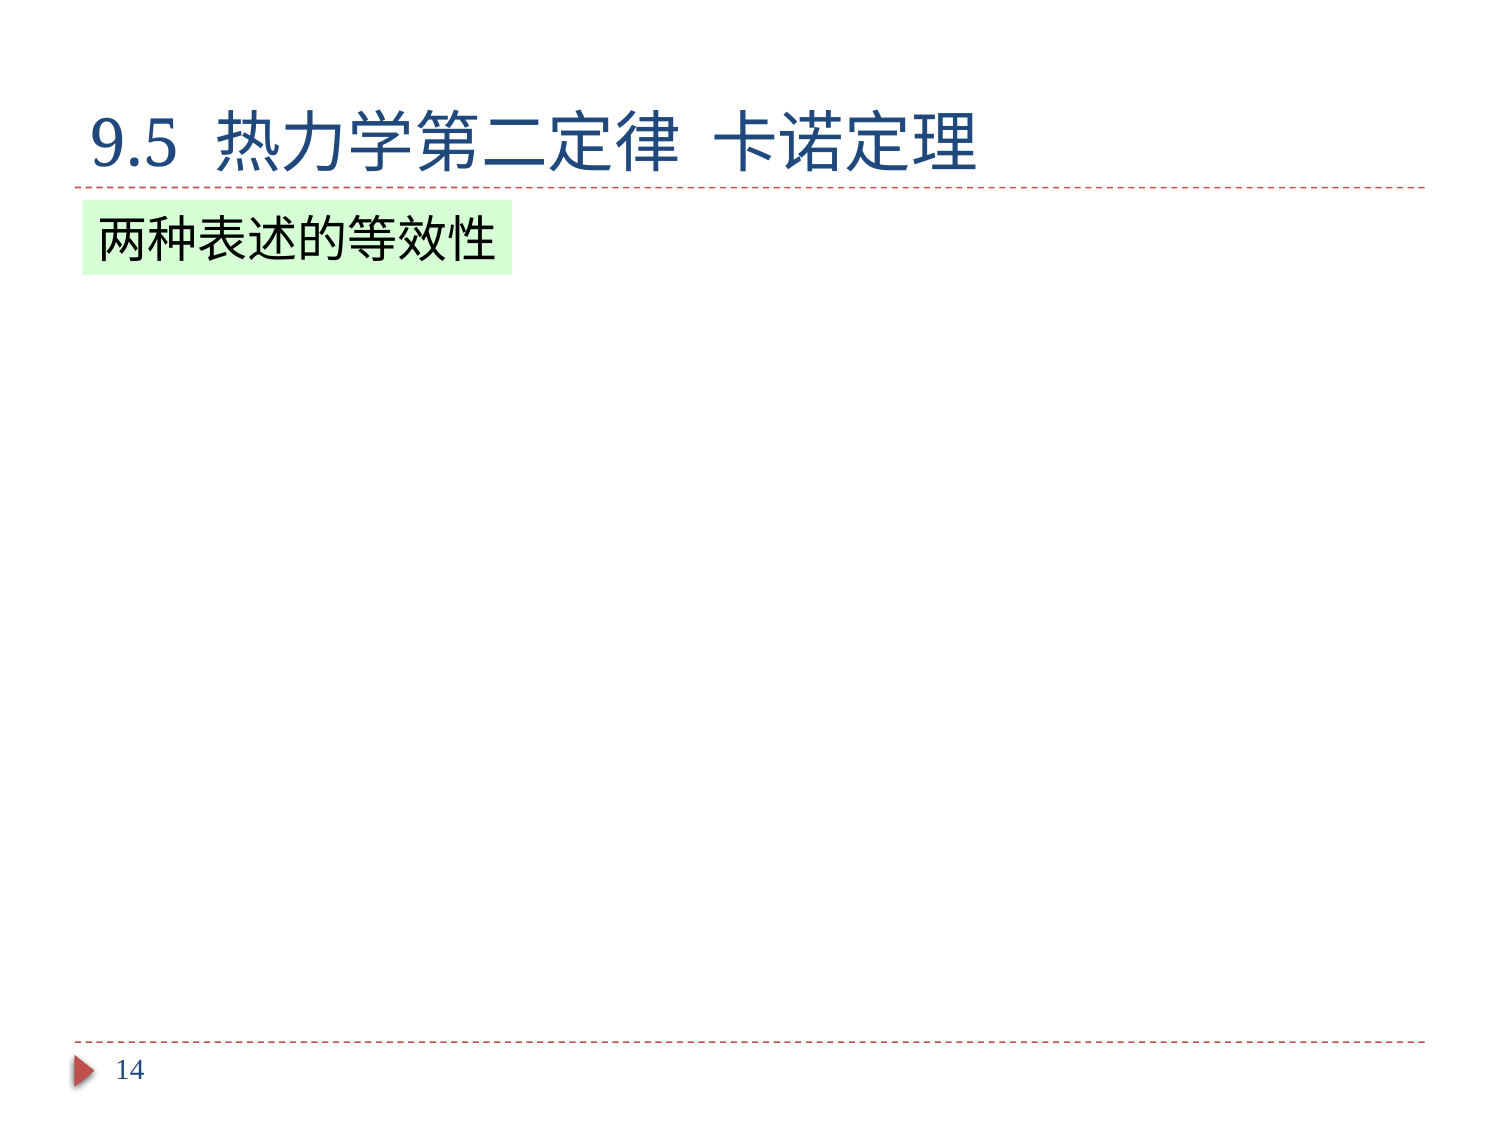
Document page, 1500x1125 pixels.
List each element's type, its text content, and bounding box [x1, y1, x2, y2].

text_box 两种表述的等效性 [82, 200, 513, 275]
title 9.5 热力学第二定律 卡诺定理 [75, 37, 1425, 188]
slide_number 14 [100, 1042, 426, 1103]
